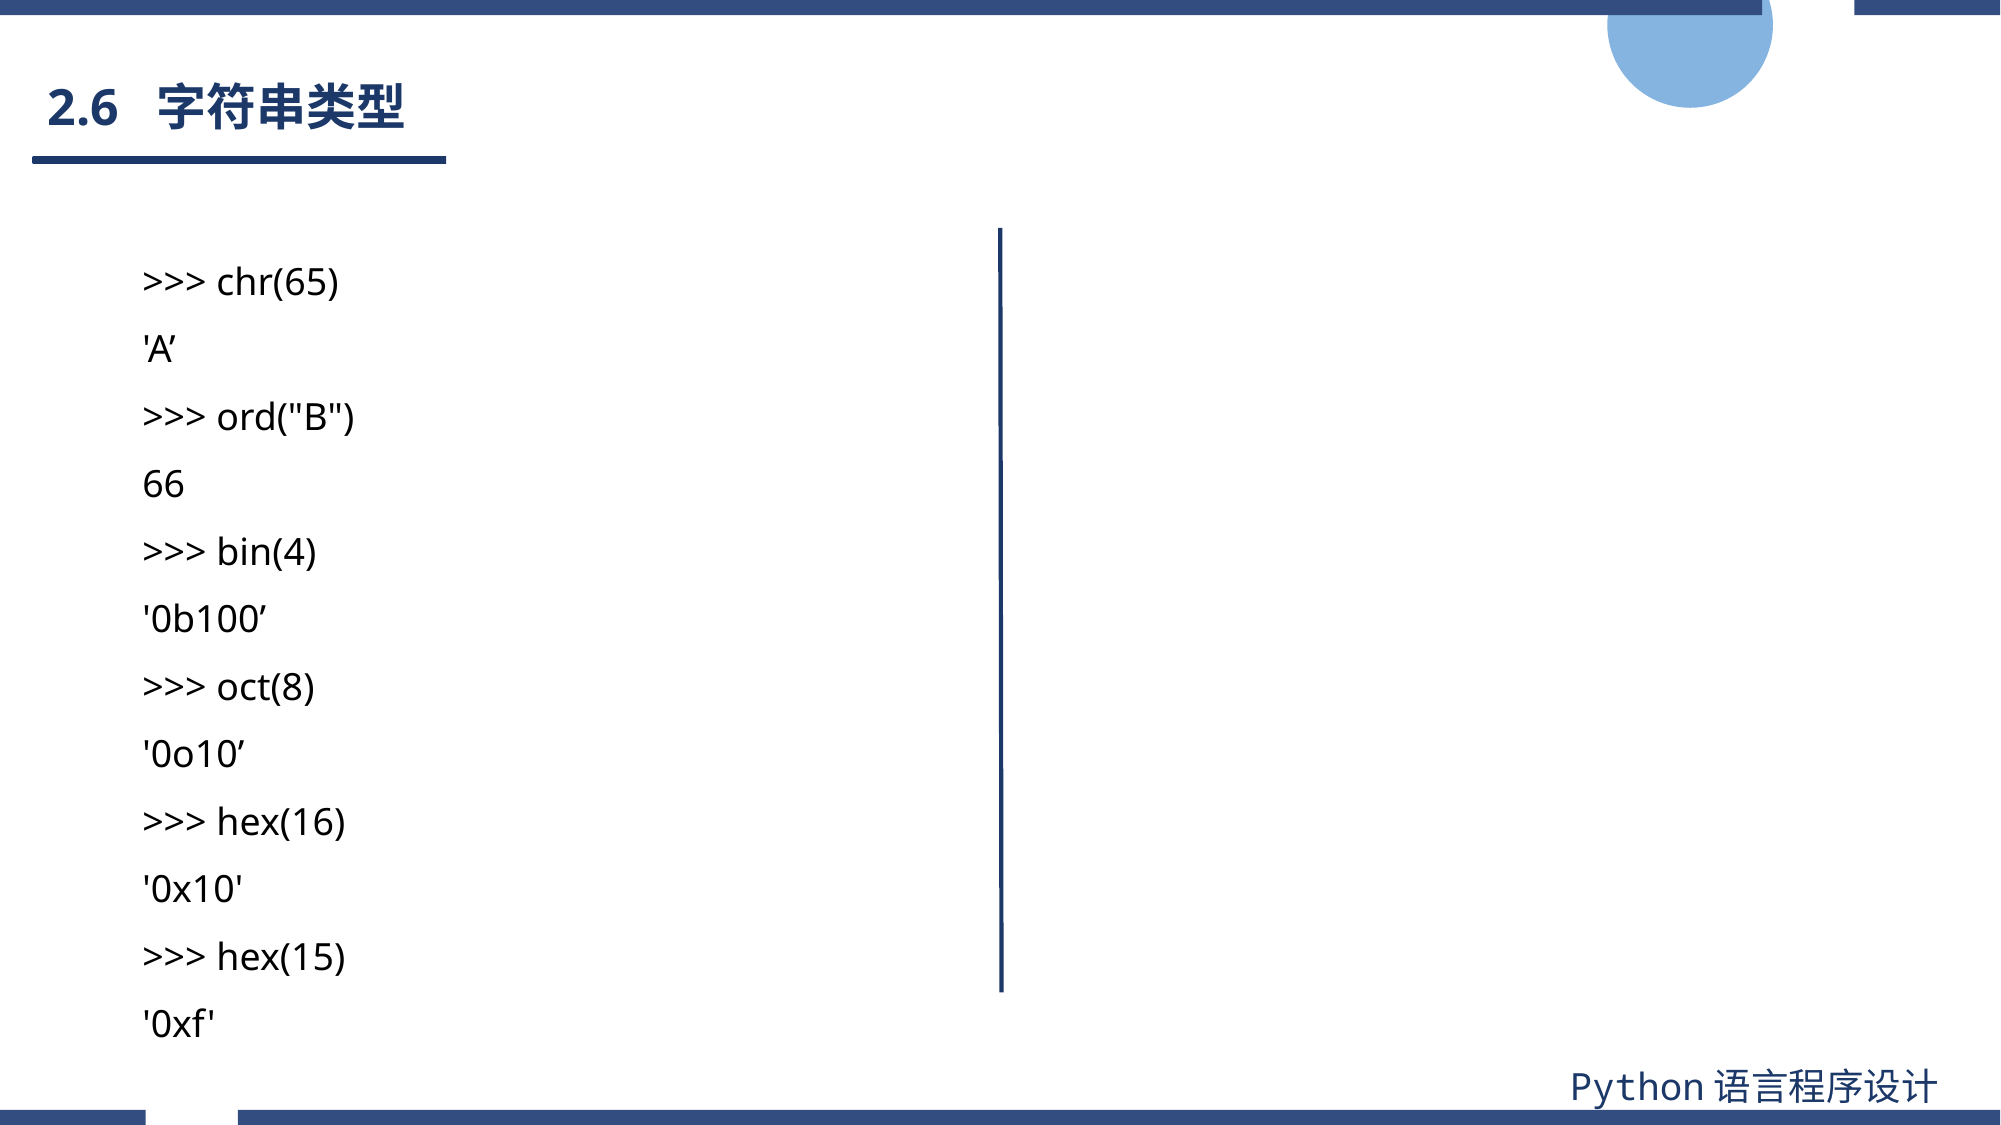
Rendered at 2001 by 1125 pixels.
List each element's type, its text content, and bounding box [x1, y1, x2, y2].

text_box >>> chr(65) 'A’ >>> ord("B") 66 >>> bin(4) '0b100’ >>> oct(8) '0o10’ >>> hex(16) '0x10' >>> hex(15) '0xf' [127, 227, 939, 1053]
title 2.6 字符串类型 [32, 67, 939, 152]
